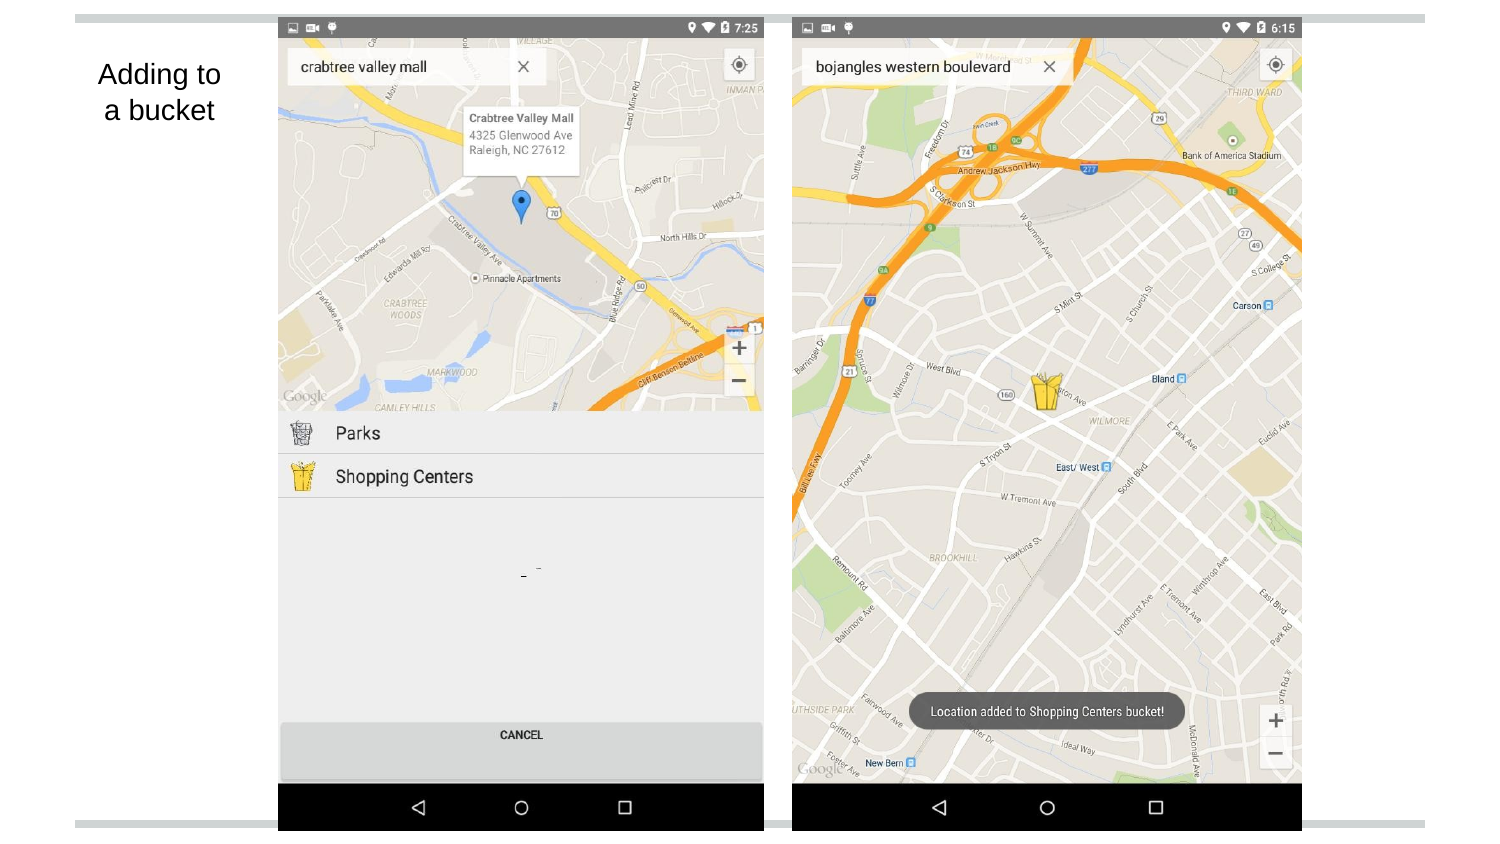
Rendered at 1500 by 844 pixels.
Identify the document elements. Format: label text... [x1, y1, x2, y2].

text_box Adding to a bucket [81, 40, 239, 179]
picture [278, 16, 764, 831]
picture [792, 16, 1302, 831]
